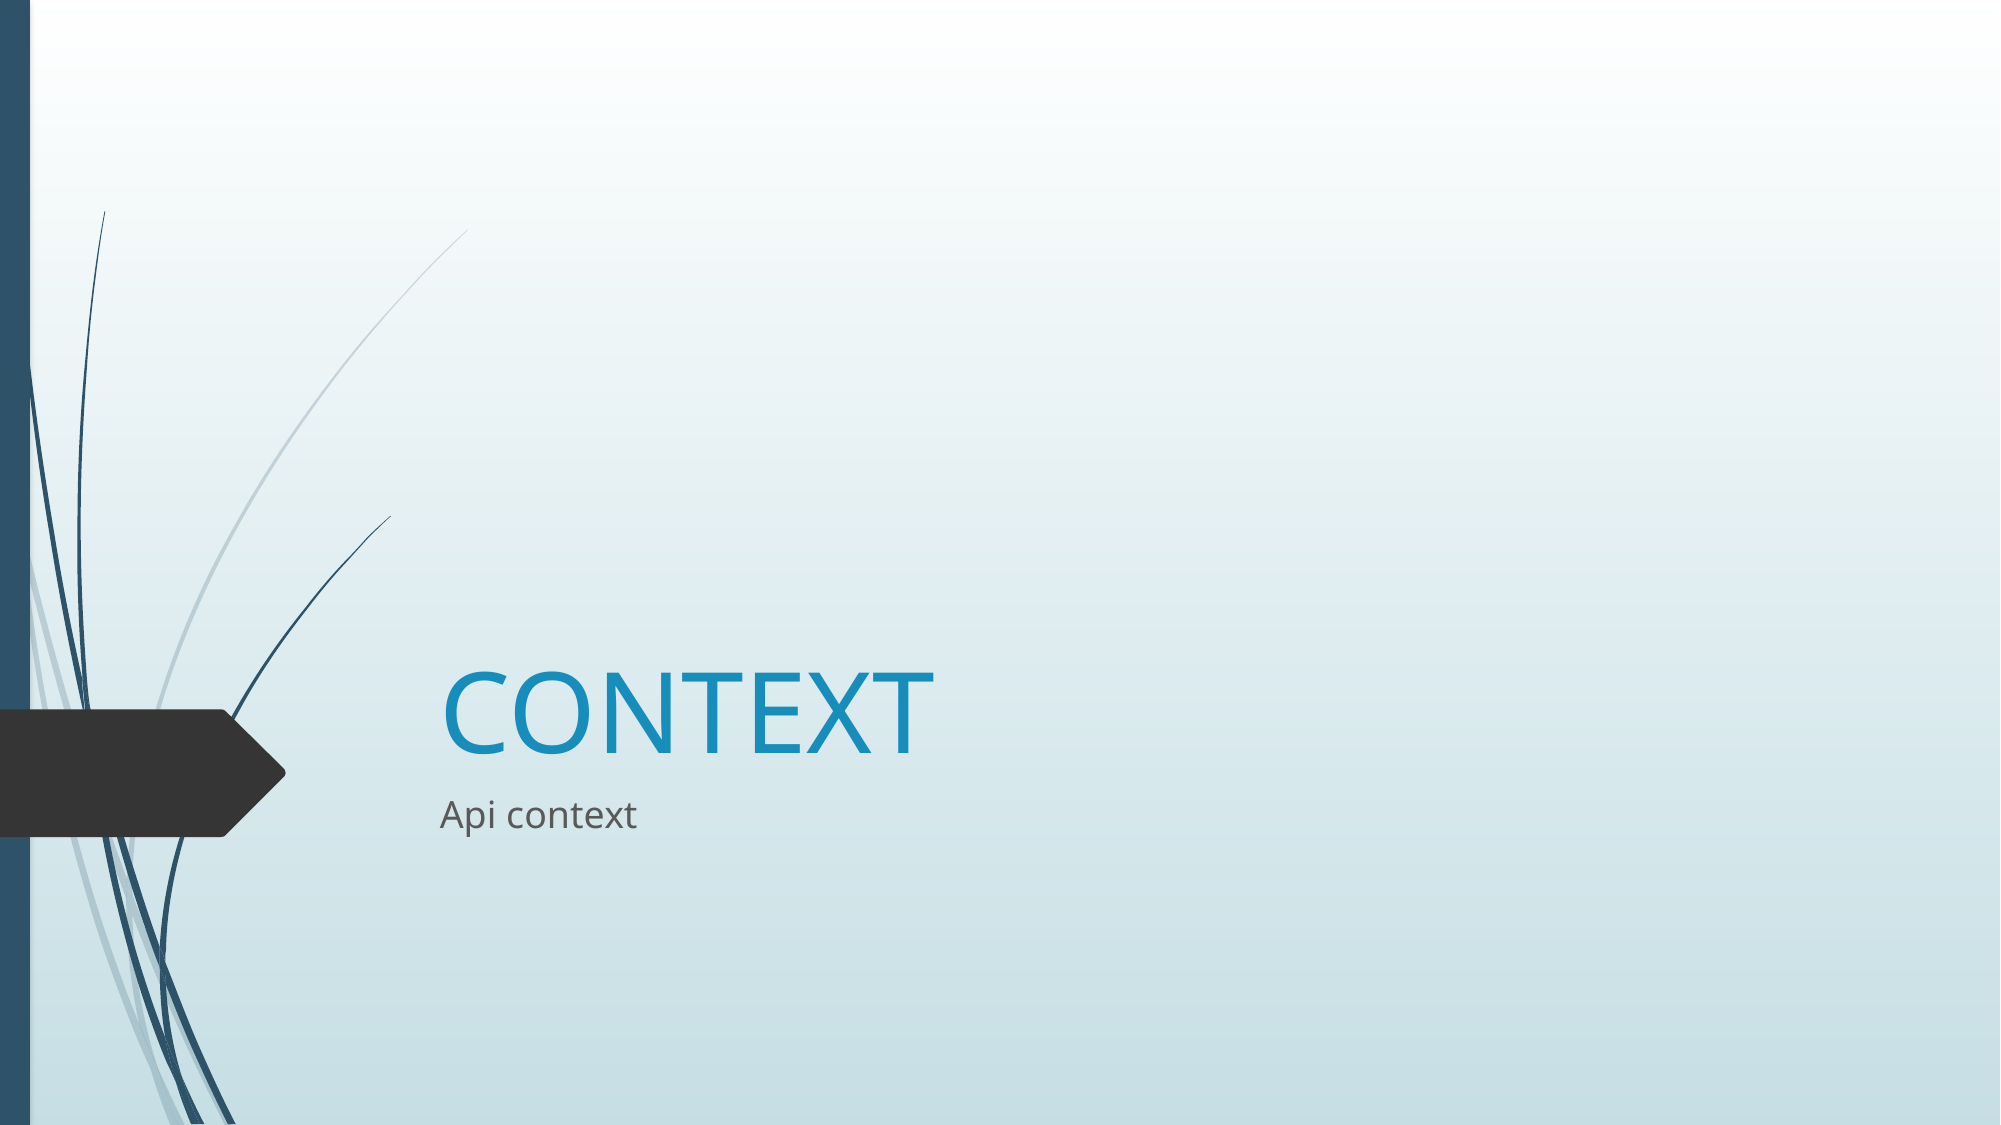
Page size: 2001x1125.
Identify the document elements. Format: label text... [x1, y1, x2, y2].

subtitle Api context [424, 783, 1888, 969]
title CONTEXT [424, 412, 1888, 783]
